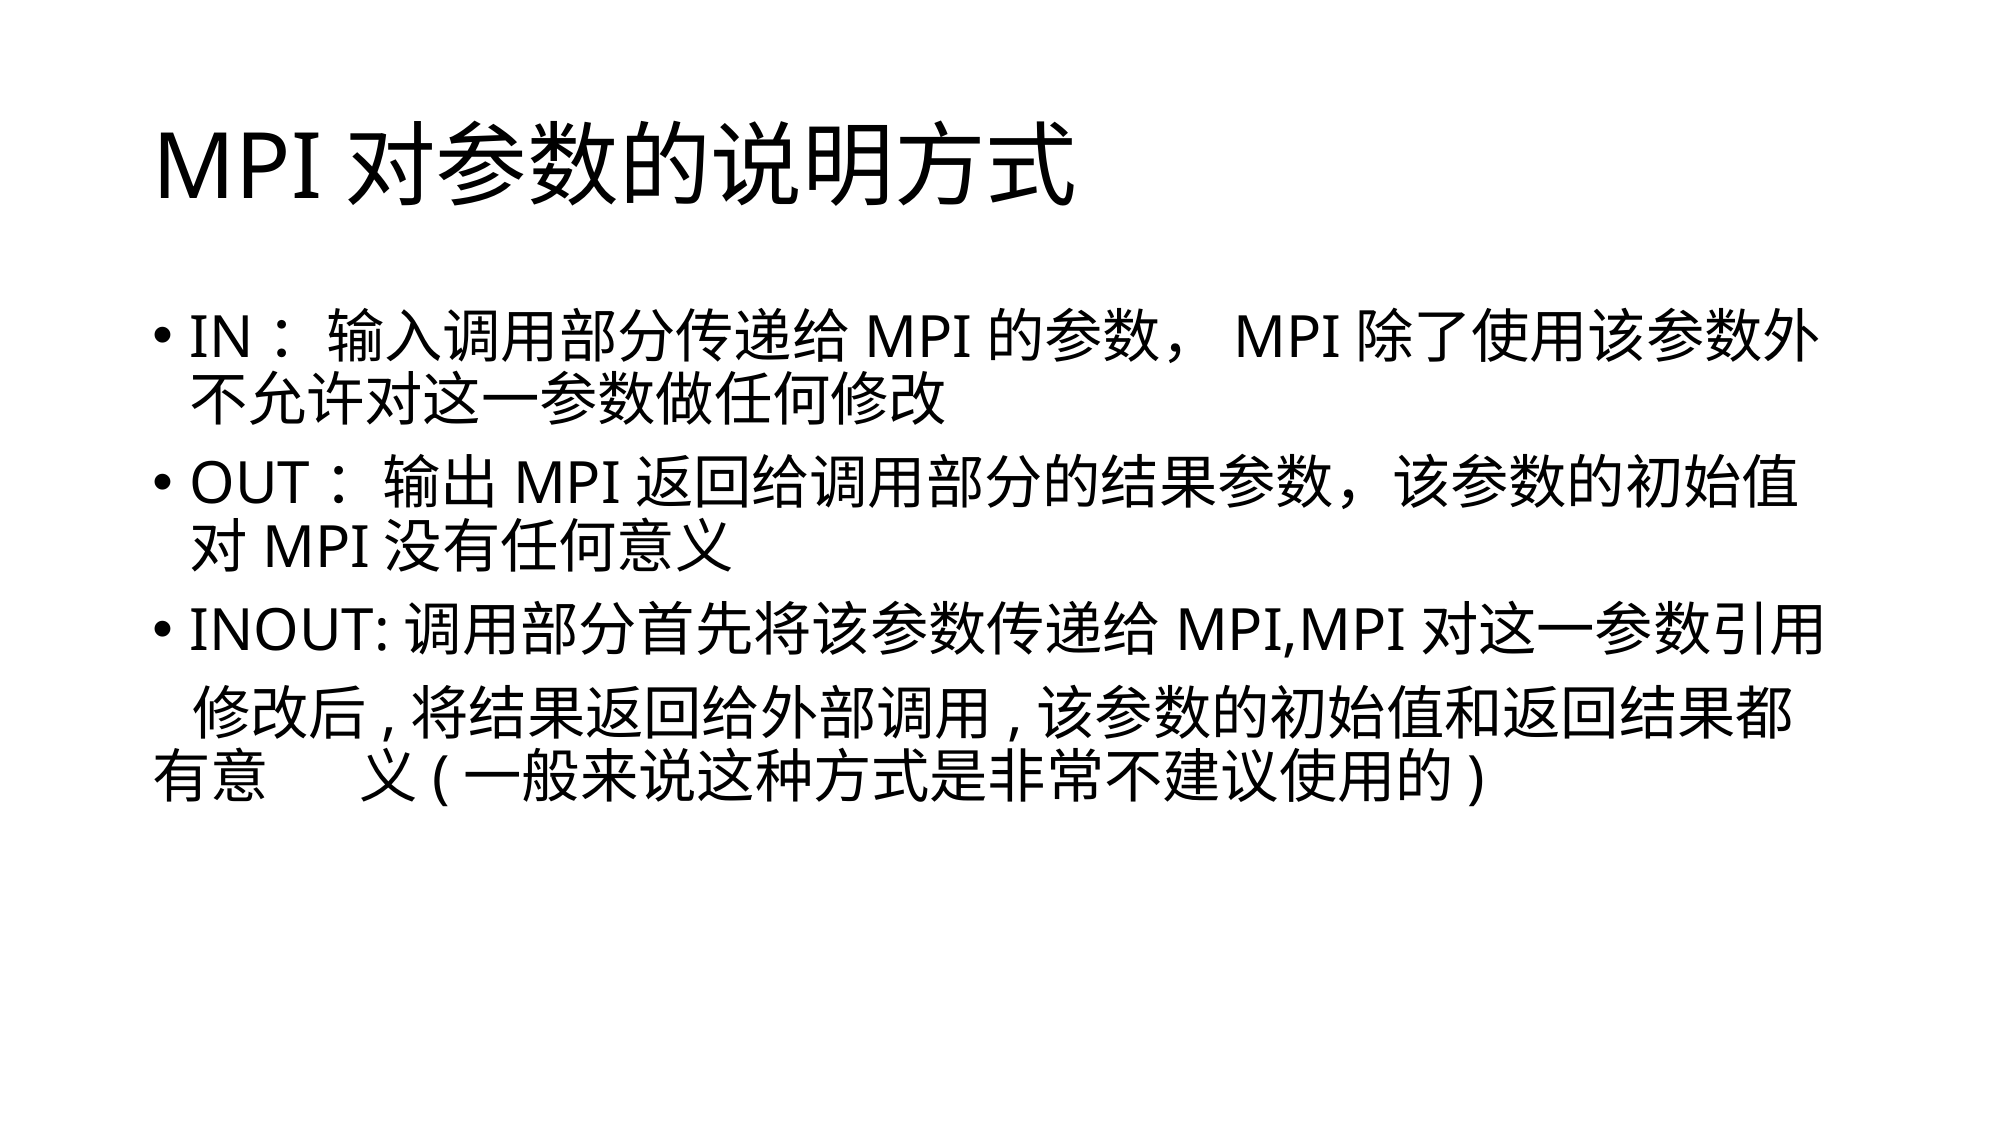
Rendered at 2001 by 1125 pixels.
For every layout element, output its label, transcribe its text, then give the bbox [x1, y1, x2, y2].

list IN：输入调用部分传递给MPI的参数，MPI除了使用该参数外不允许对这一参数做任何修改 OUT：输出MPI返回给调用部分的结果参数，该参数的初始值对MPI没有任何意义 INOUT:调用部分首先将该参数传递给MPI,MPI对这一参数引用 修改后,将结果返回给外部调用,该参数的初始值和返回结果都有意 义(一般来说这种方式是非常不建议使用的) [137, 299, 1863, 1014]
title MPI对参数的说明方式 [137, 59, 1863, 278]
